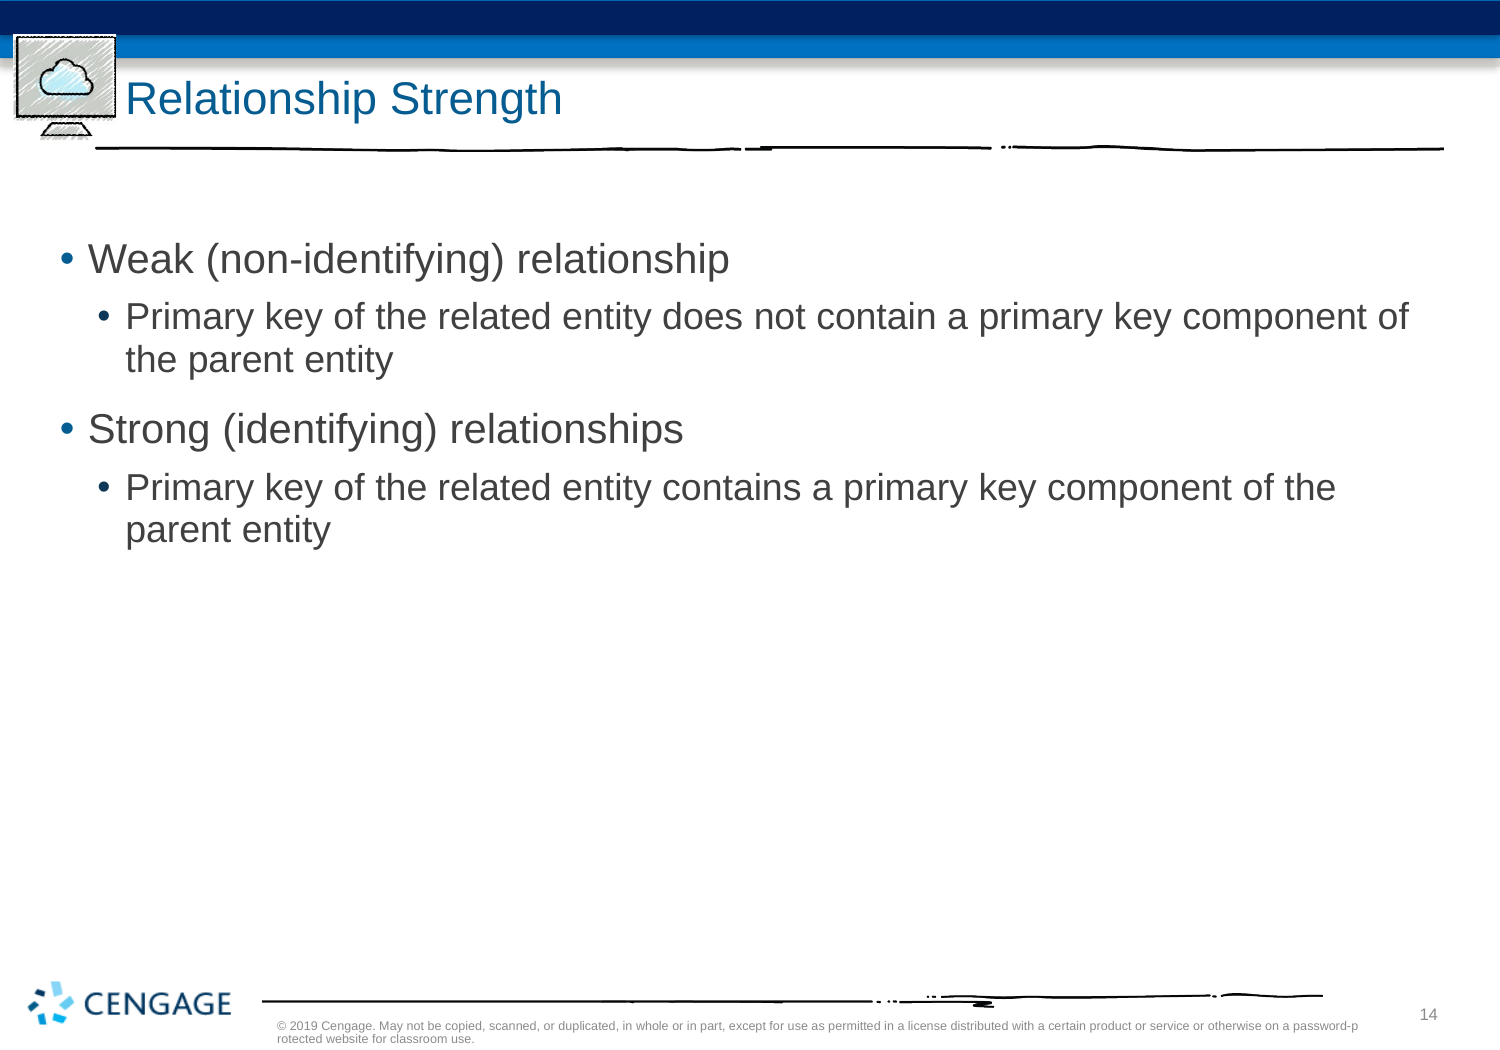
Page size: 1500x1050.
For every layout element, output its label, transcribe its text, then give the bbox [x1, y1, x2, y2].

picture [7, 968, 244, 1037]
picture [262, 993, 1323, 1007]
picture [95, 145, 1444, 152]
picture [13, 34, 117, 141]
list Weak (non-identifying) relationship Primary key of the related entity does not contain a primary key component of the parent entity Strong (identifying) relationships Primary key of the related entity contains a primary key component of the parent entity [59, 235, 1441, 468]
footer © 2019 Cengage. May not be copied, scanned, or duplicated, in whole or in part, except for use as permitted in a license distributed with a certain product or service or otherwise on a password-protected website for classroom use. [262, 1007, 1375, 1045]
title Relationship Strength [125, 77, 1442, 125]
